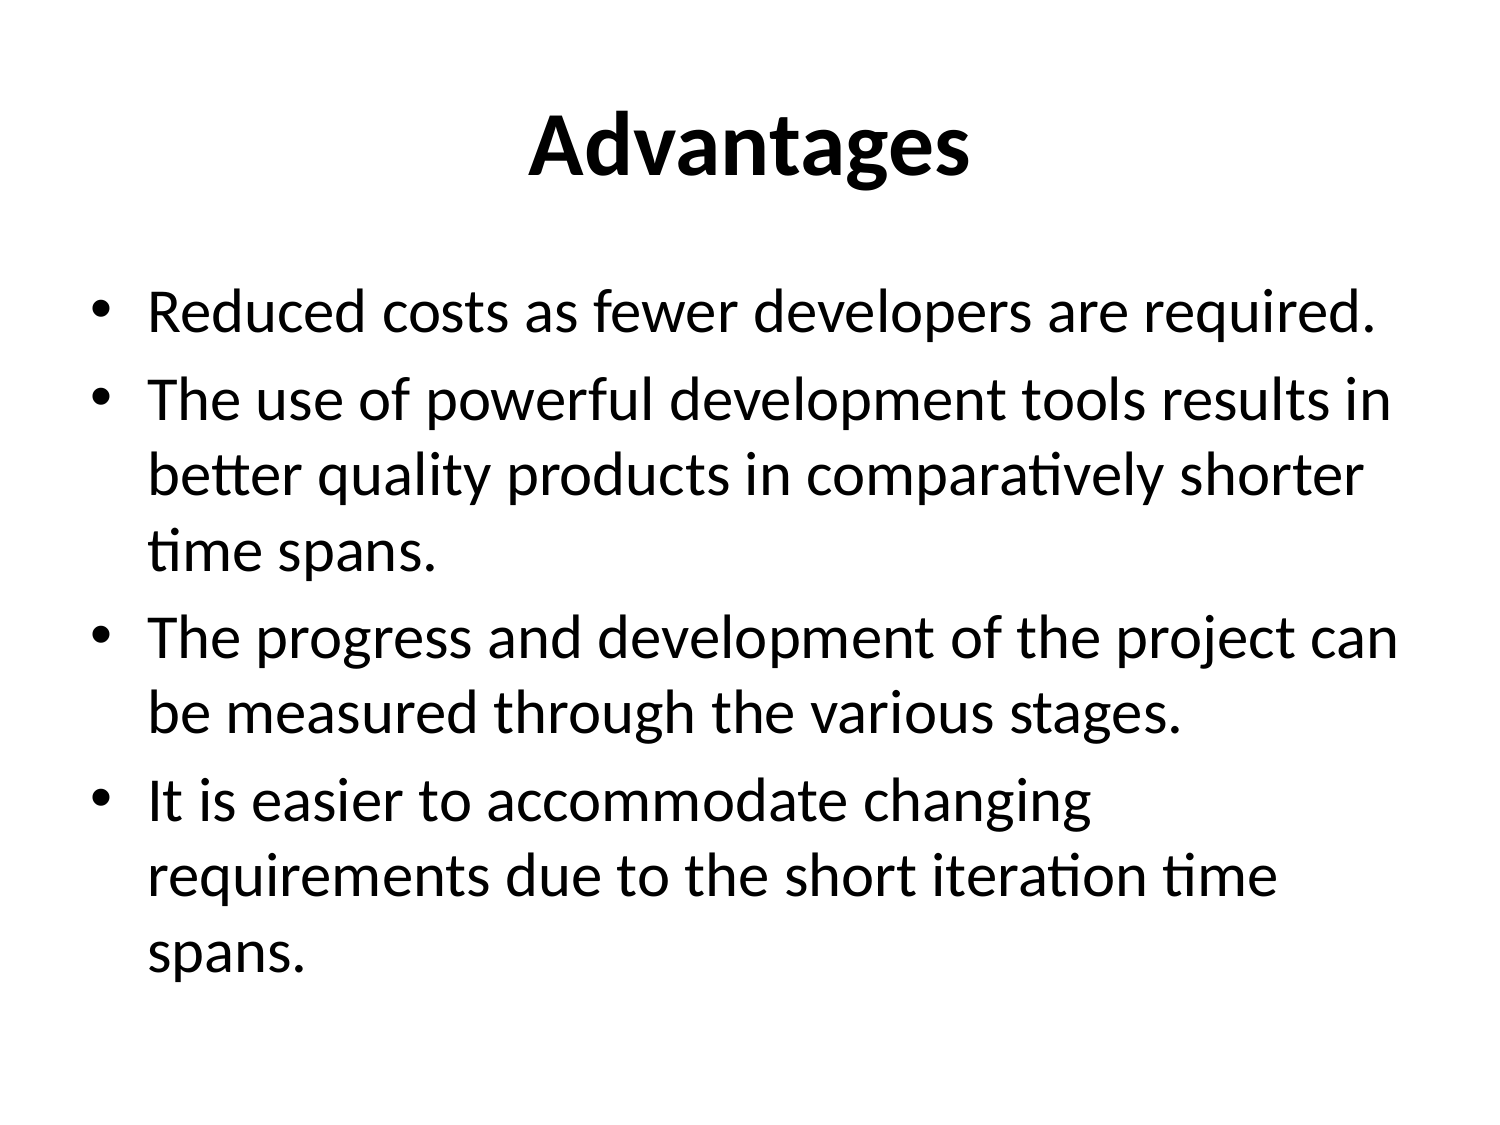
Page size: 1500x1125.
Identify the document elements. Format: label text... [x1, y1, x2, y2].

title Advantages [75, 45, 1425, 233]
list Reduced costs as fewer developers are required. The use of powerful development tools results in better quality products in comparatively shorter time spans. The progress and development of the project can be measured through the various stages. It is easier to accommodate changing requirements due to the short iteration time spans. [75, 262, 1425, 1005]
